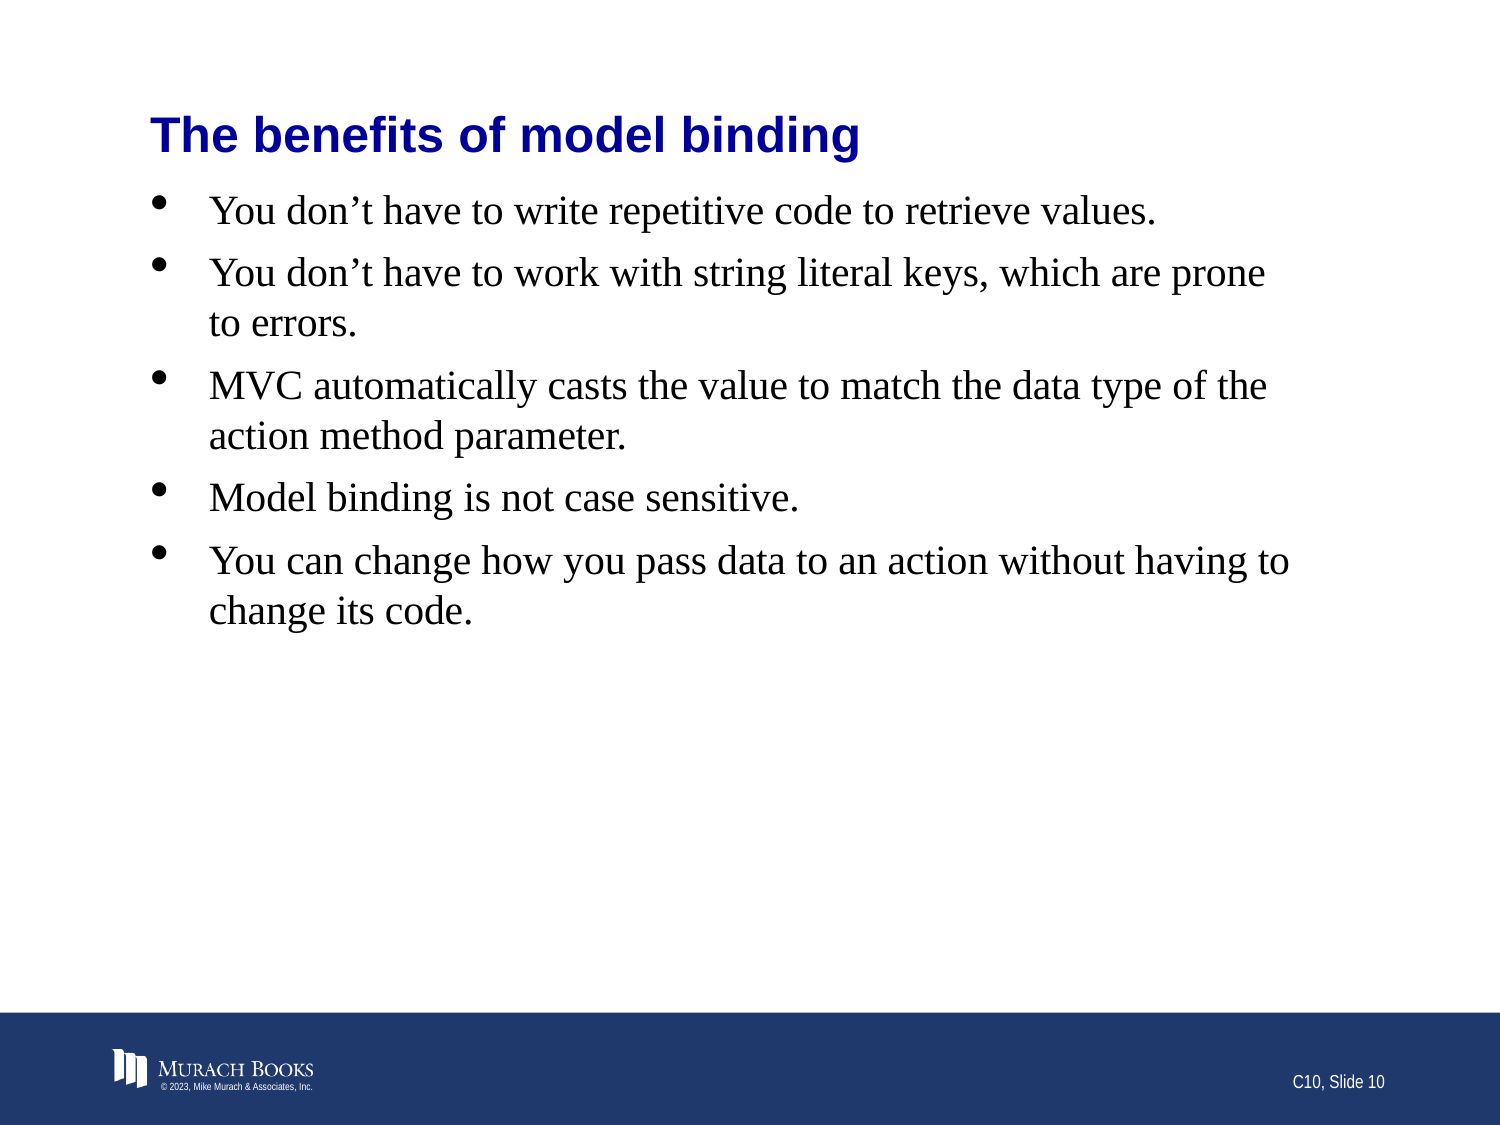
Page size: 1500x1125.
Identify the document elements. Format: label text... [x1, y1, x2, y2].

title The benefits of model binding [150, 102, 1350, 164]
list You don’t have to write repetitive code to retrieve values. You don’t have to work with string literal keys, which are prone to errors. MVC automatically casts the value to match the data type of the action method parameter. Model binding is not case sensitive. You can change how you pass data to an action without having to change its code. [137, 174, 1350, 975]
slide_number C10, Slide 10 [1087, 1025, 1400, 1100]
footer © 2023, Mike Murach & Associates, Inc. [12, 1025, 463, 1100]
